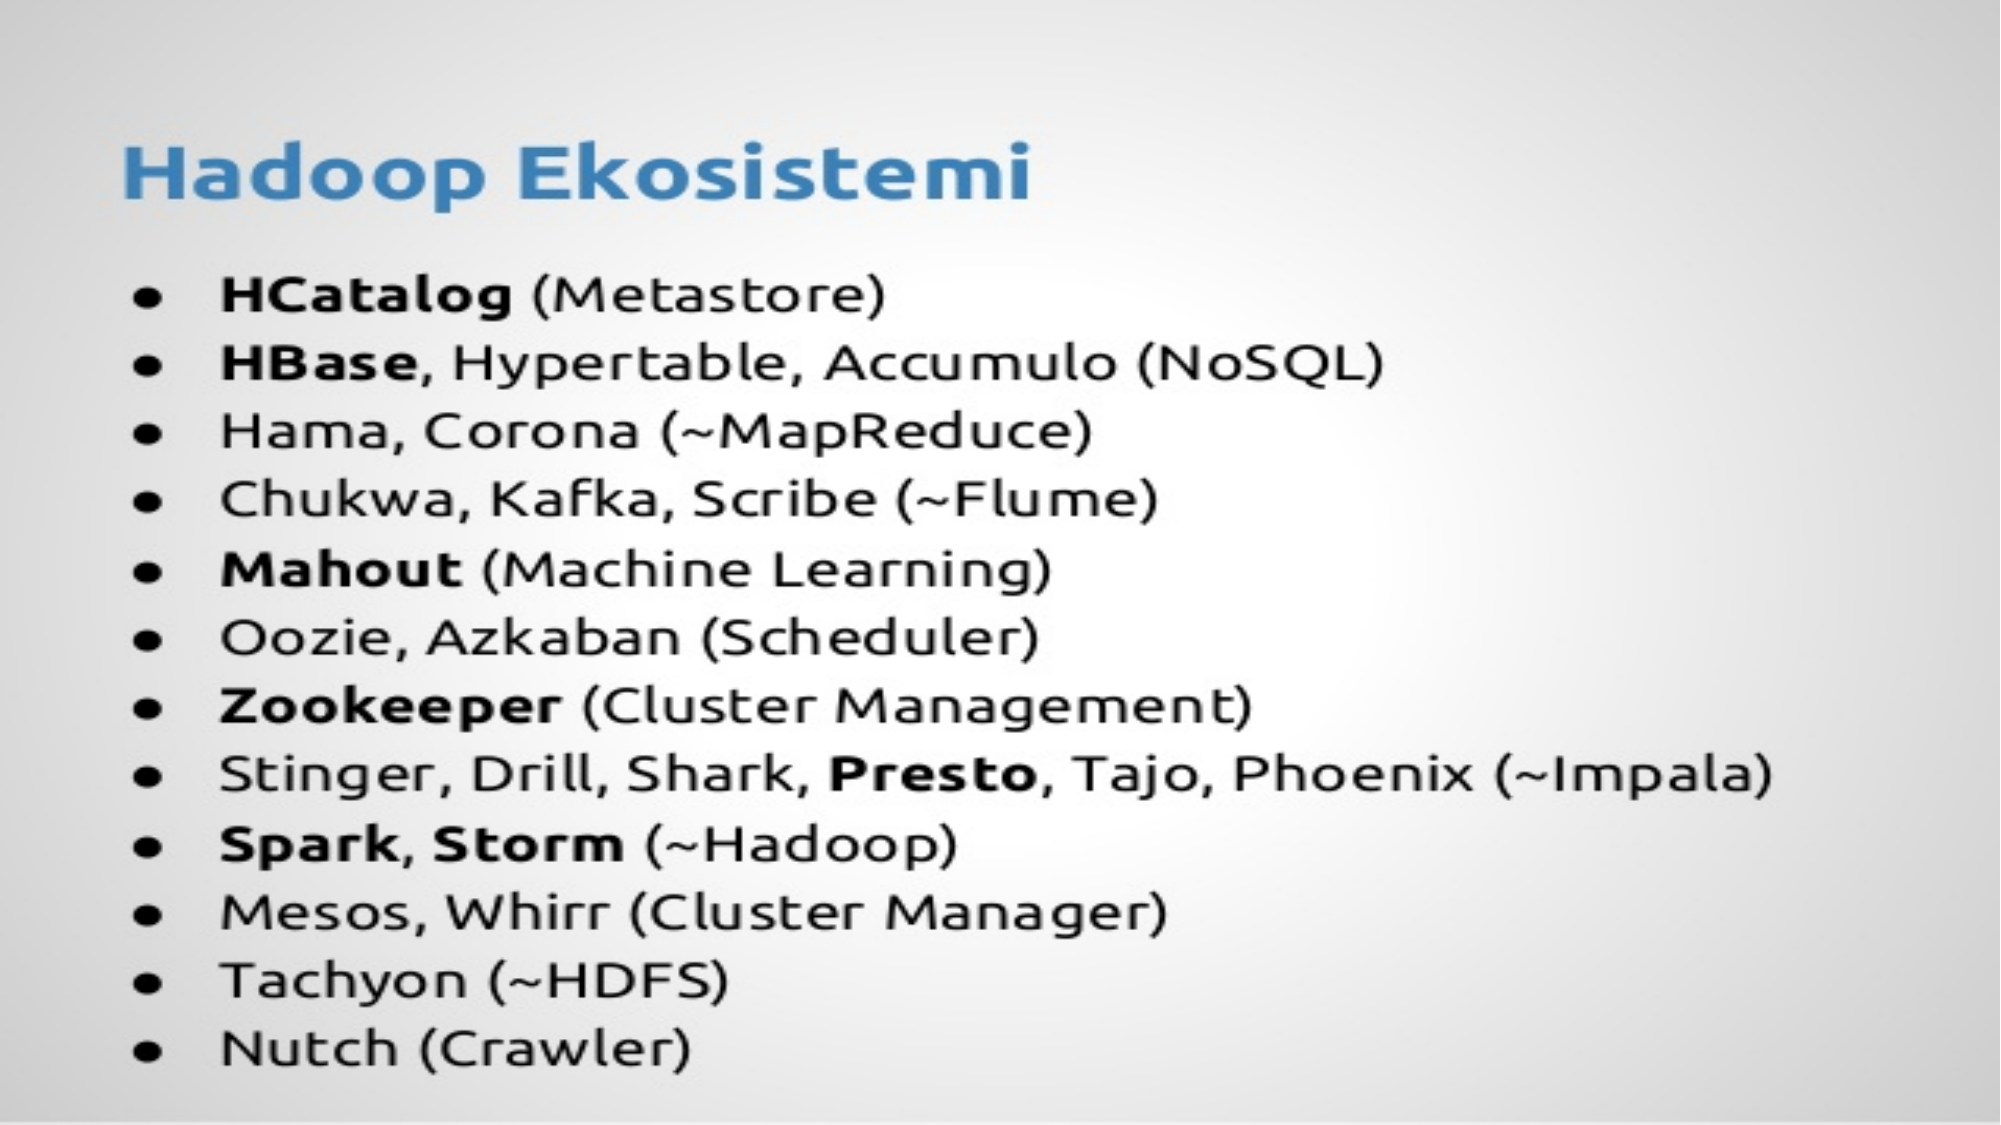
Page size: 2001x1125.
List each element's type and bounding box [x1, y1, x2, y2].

list [0, 0, 2000, 1125]
